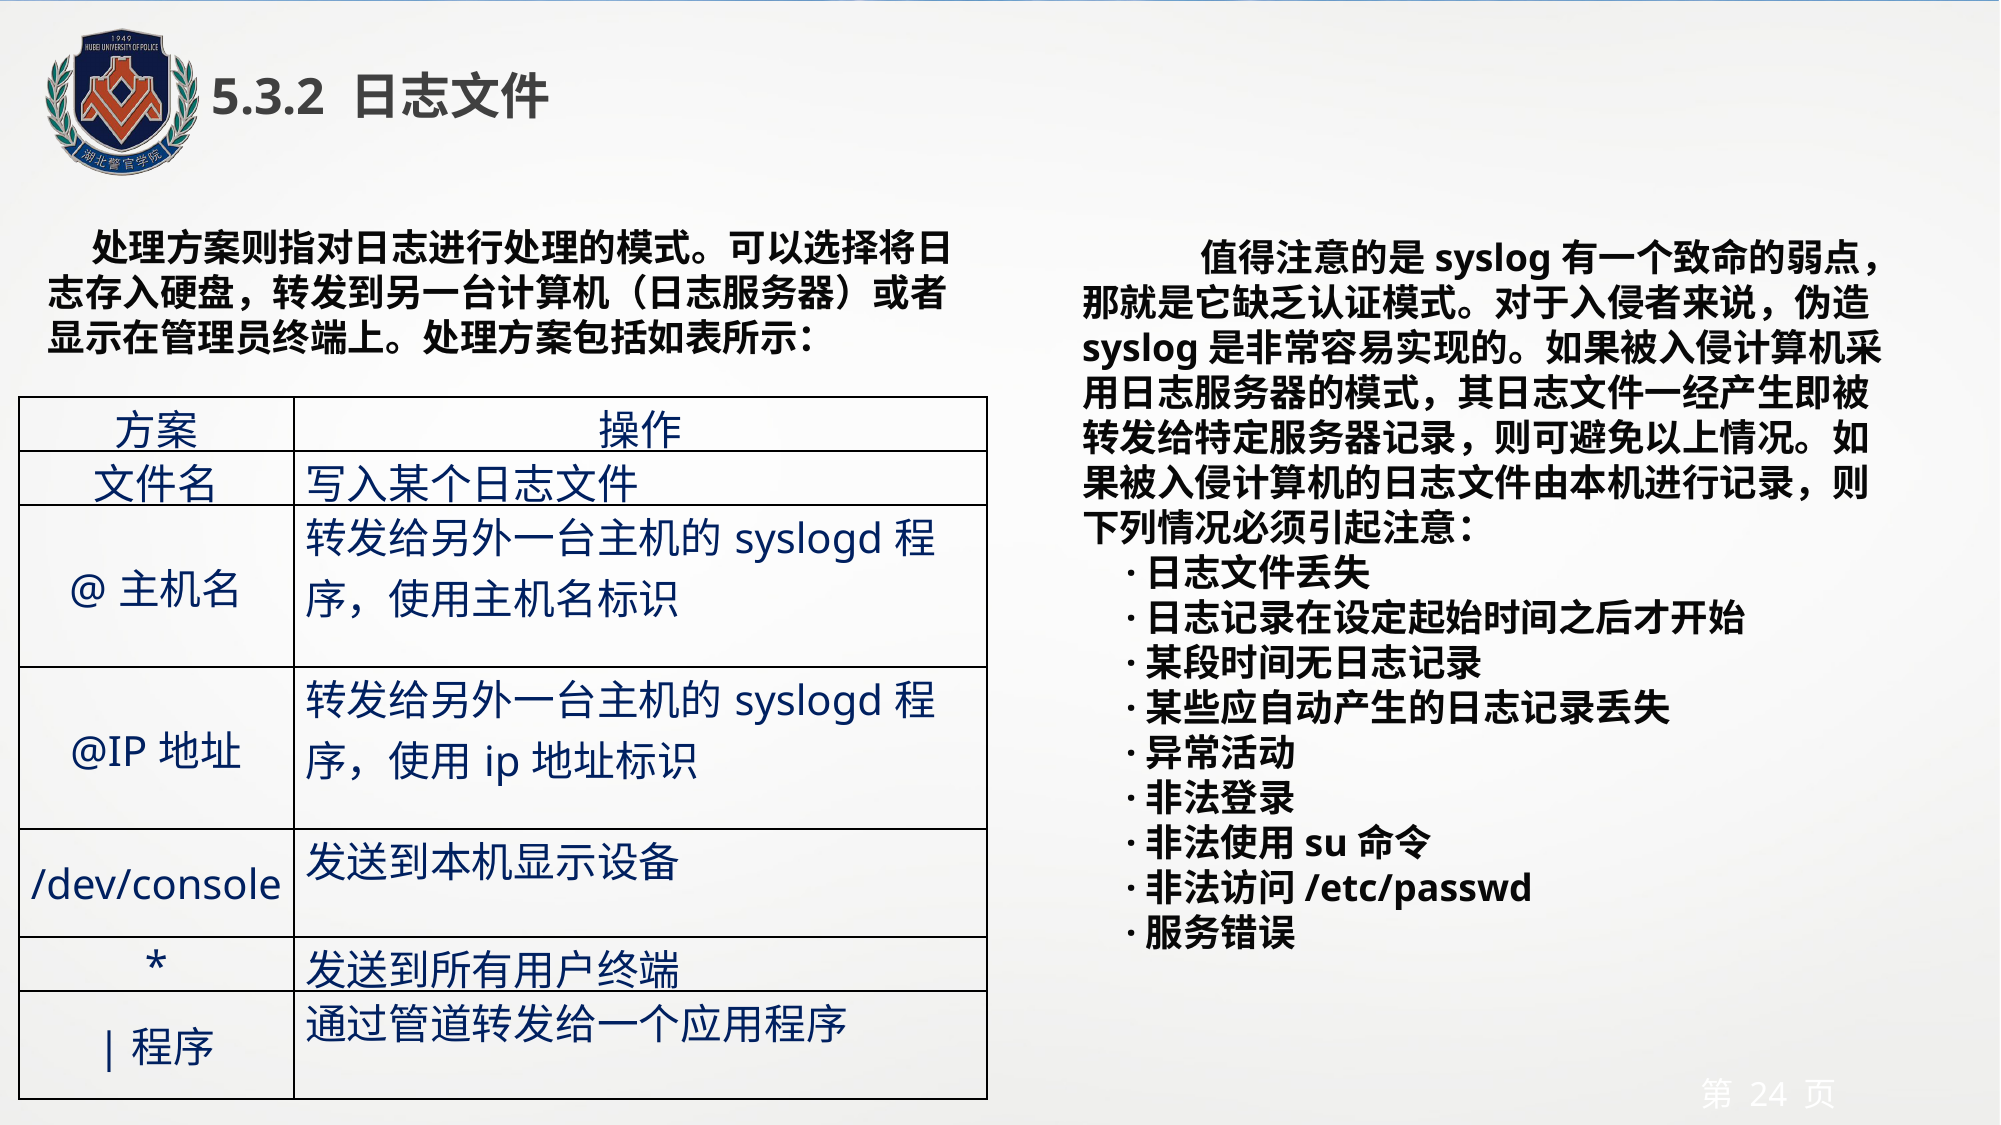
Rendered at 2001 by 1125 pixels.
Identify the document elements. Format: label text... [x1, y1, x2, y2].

table_cell 转发给另外一台主机的syslogd程序，使用主机名标识 [295, 506, 986, 666]
table_cell @IP地址 [20, 668, 293, 828]
table_cell 转发给另外一台主机的syslogd程序，使用ip地址标识 [295, 668, 986, 828]
text_box 值得注意的是syslog有一个致命的弱点，那就是它缺乏认证模式。对于入侵者来说，伪造syslog是非常容易实现的。如果被入侵计算机采用日志服务器的模式，其日志文件一经产生即被转发给特定服务器记录，则可避免以上情况。如果被入侵计算机的日志文件由本机进行记录，则下列情况必须引起注意： ·日志文件丢失 ·日志记录在设定起始时间之后才开始 ·某段时间无日志记录 ·某些应自动产生的日志记录丢失 ·异常活动 ·非法登录 ·非法使用su命令 ·非法访问/etc/passwd ·服务错误 [1067, 181, 1901, 961]
picture [0, 0, 2000, 1125]
table_cell 发送到所有用户终端 [295, 938, 986, 990]
table_cell 通过管道转发给一个应用程序 [295, 992, 986, 1098]
table_cell 写入某个日志文件 [295, 452, 986, 504]
table_cell 发送到本机显示设备 [295, 830, 986, 936]
table_header 操作 [295, 398, 986, 450]
table_cell /dev/console [20, 830, 293, 936]
text_box 处理方案则指对日志进行处理的模式。可以选择将日志存入硬盘，转发到另一台计算机（日志服务器）或者显示在管理员终端上。处理方案包括如表所示： [32, 216, 970, 367]
table_cell * [20, 938, 293, 990]
table_cell @主机名 [20, 506, 293, 666]
table_cell 文件名 [20, 452, 293, 504]
text_box 5.3.2 日志文件 [196, 57, 867, 133]
table_header 方案 [20, 398, 293, 450]
table_cell |程序 [20, 992, 293, 1098]
